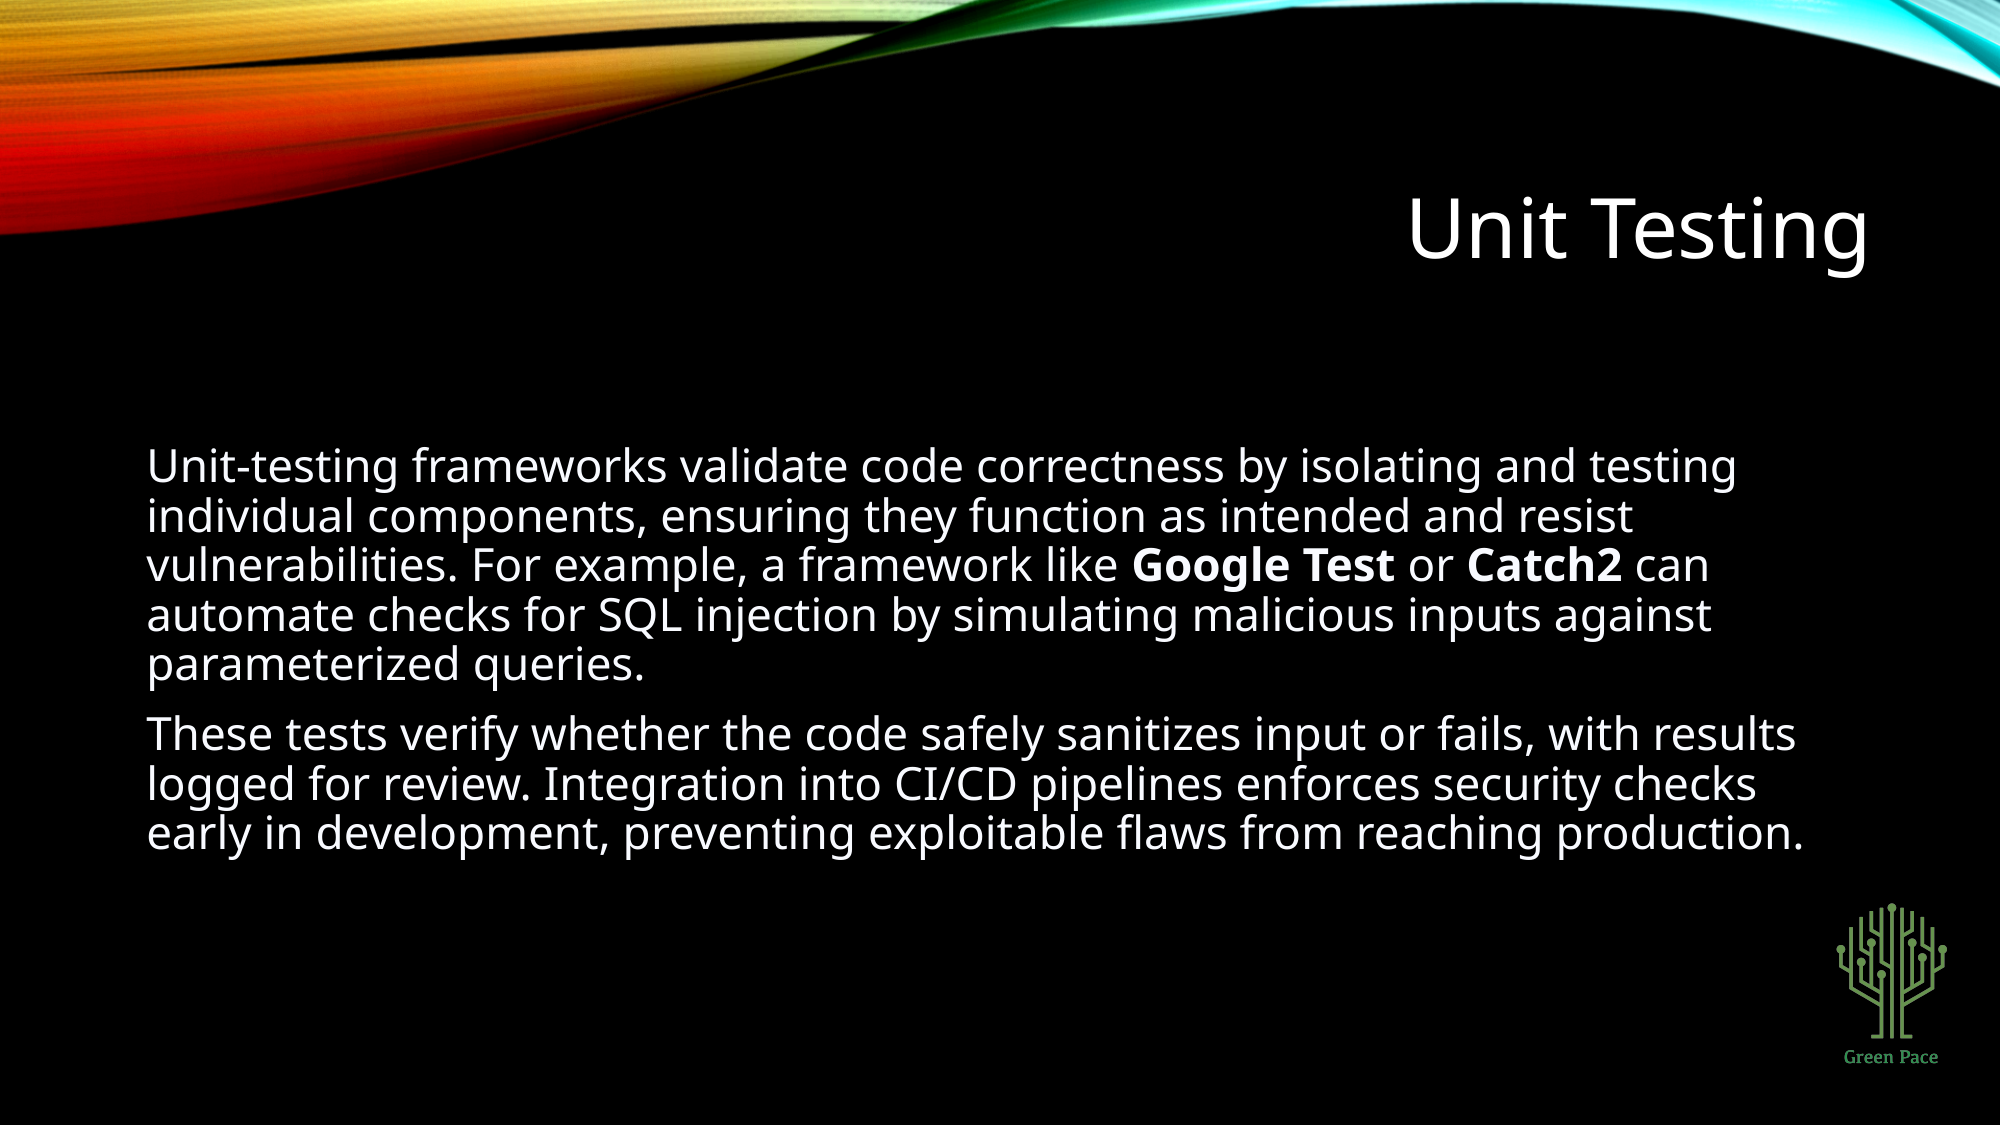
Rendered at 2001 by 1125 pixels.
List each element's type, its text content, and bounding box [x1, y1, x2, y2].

picture [0, 0, 2000, 237]
picture [1817, 892, 1964, 1082]
title Unit Testing [474, 125, 1888, 338]
list Unit-testing frameworks validate code correctness by isolating and testing individual components, ensuring they function as intended and resist vulnerabilities. For example, a framework like Google Test or Catch2 can automate checks for SQL injection by simulating malicious inputs against parameterized queries. These tests verify whether the code safely sanitizes input or fails, with results logged for review. Integration into CI/CD pipelines enforces security checks early in development, preventing exploitable flaws from reaching production. [112, 360, 1888, 1021]
